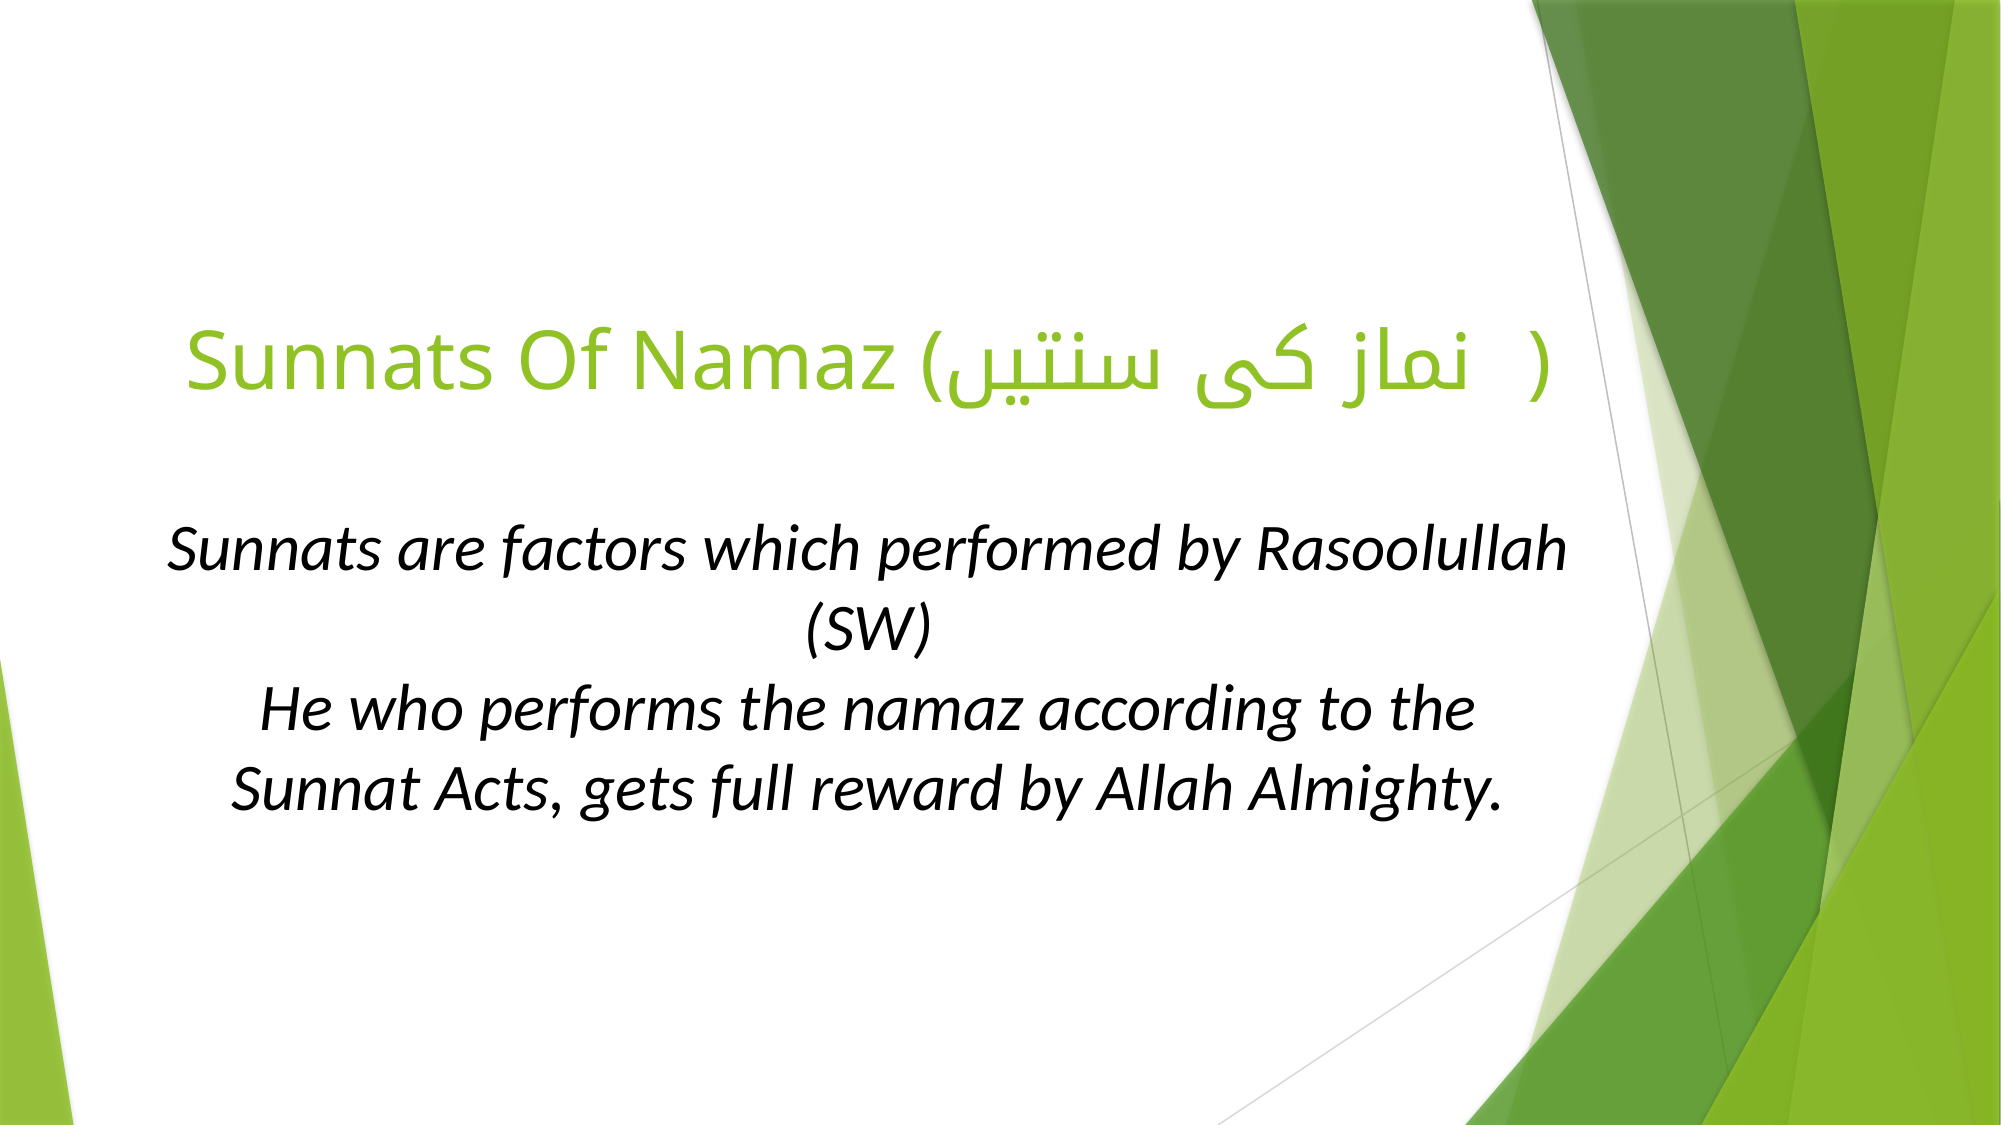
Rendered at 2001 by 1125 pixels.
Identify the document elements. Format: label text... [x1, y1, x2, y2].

title Sunnats Of Namaz (نماز کی سنتیں ) Sunnats are factors which performed by Rasoolullah (SW) He who performs the namaz according to the Sunnat Acts, gets full reward by Allah Almighty. [150, 299, 1588, 838]
